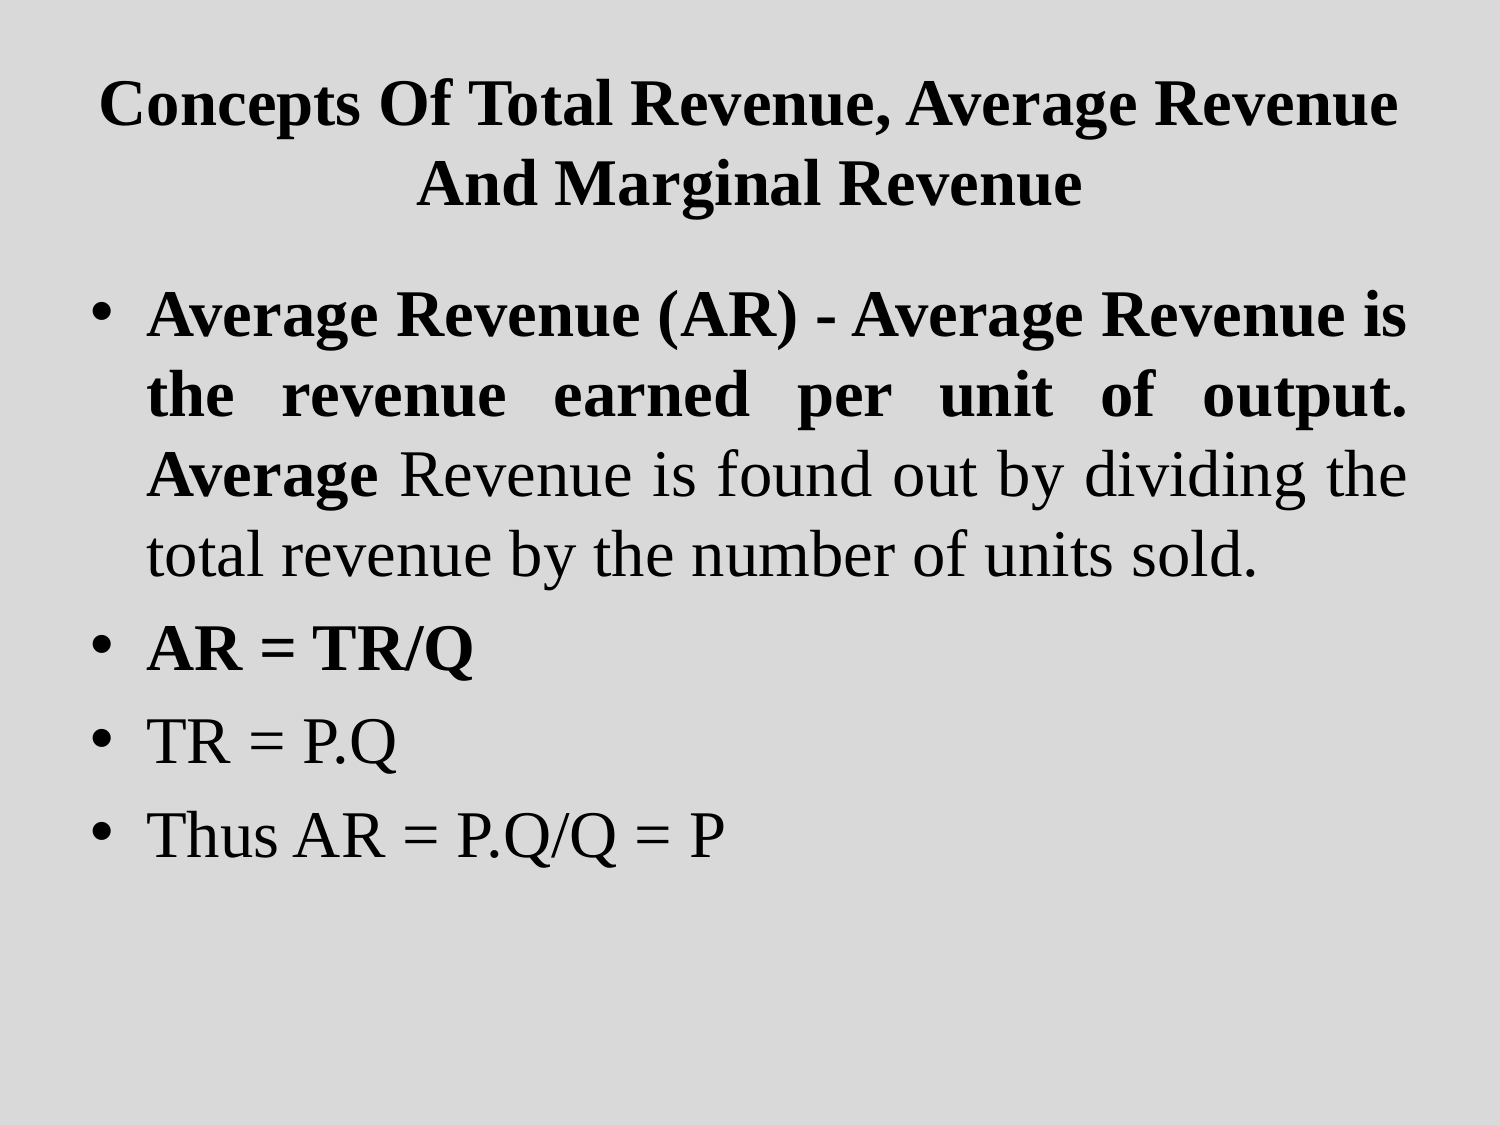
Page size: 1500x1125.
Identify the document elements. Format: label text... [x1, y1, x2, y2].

title Concepts Of Total Revenue, Average Revenue And Marginal Revenue [75, 45, 1425, 233]
list Average Revenue (AR) - Average Revenue is the revenue earned per unit of output. Average Revenue is found out by dividing the total revenue by the number of units sold. AR = TR/Q TR = P.Q Thus AR = P.Q/Q = P [75, 262, 1425, 1005]
